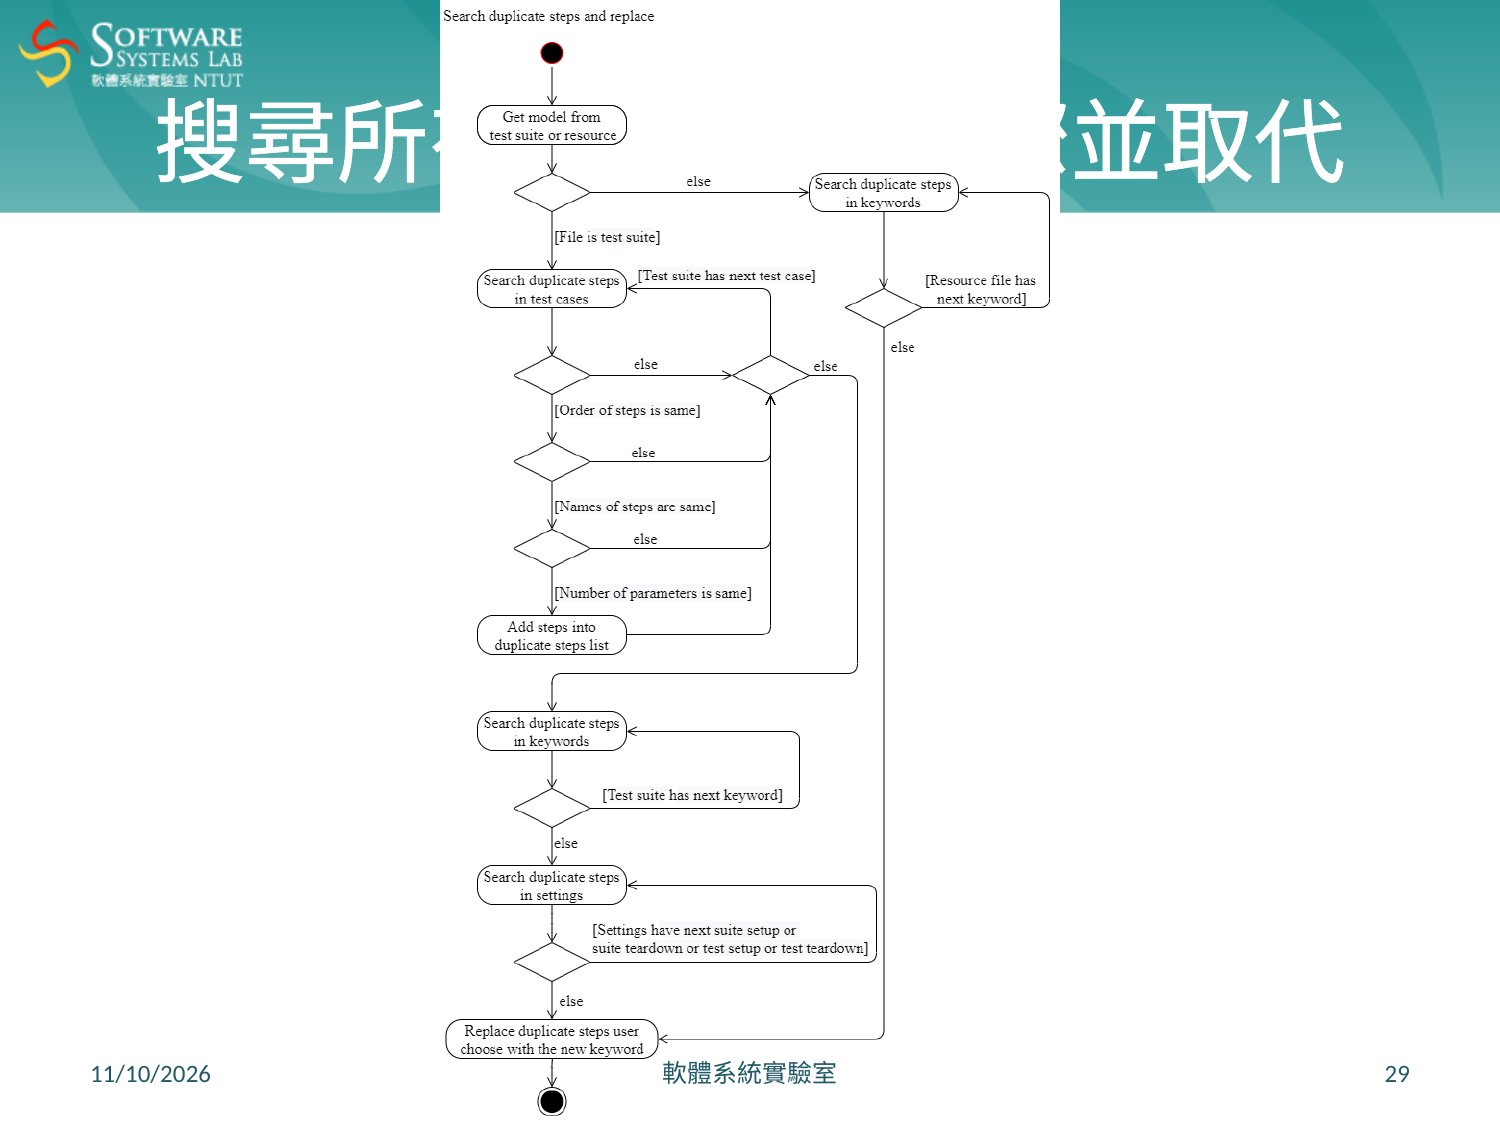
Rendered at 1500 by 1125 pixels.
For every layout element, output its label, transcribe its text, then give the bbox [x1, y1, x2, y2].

picture [0, 0, 1500, 1125]
title 搜尋所有相關重複步驟並取代 [1065, 44, 1426, 233]
slide_number 29 [1074, 1042, 1425, 1103]
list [439, 0, 1061, 1116]
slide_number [75, 1042, 425, 1103]
title 搜尋所有相關重複步驟並取代 [74, 44, 434, 233]
